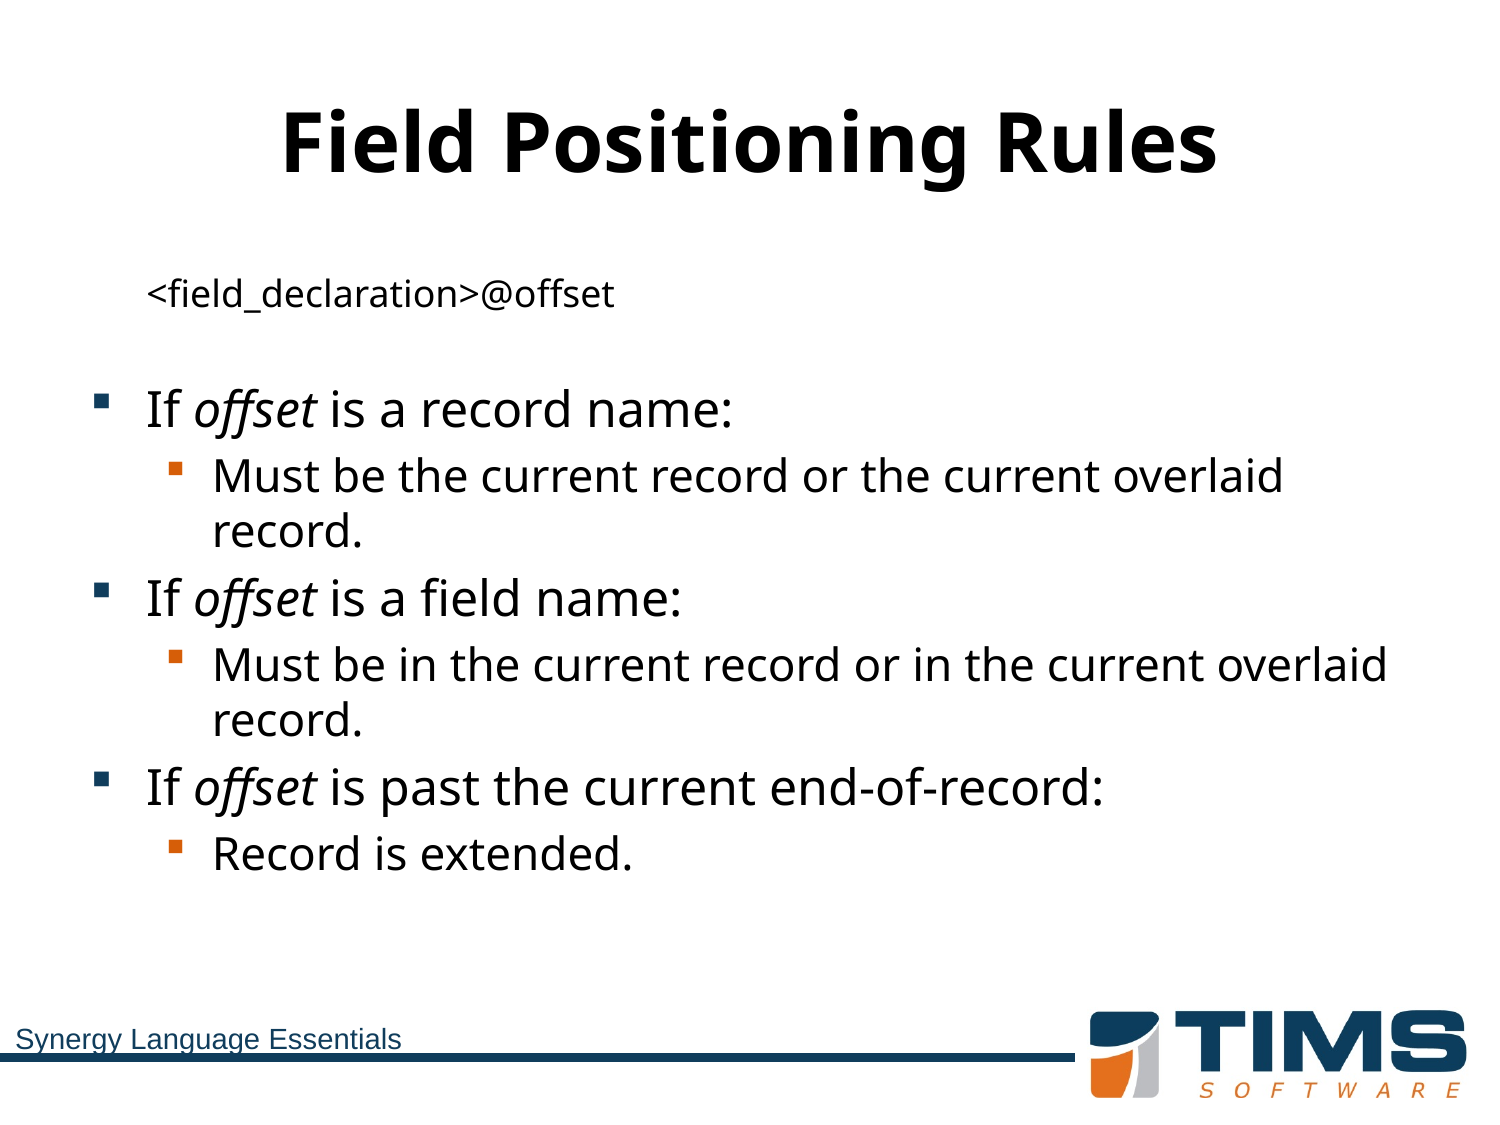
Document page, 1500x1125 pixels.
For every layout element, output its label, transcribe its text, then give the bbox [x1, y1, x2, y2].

list <field_declaration>@offset If offset is a record name: Must be the current record or the current overlaid record. If offset is a field name: Must be in the current record or in the current overlaid record. If offset is past the current end-of-record: Record is extended. [75, 262, 1425, 1005]
footer Synergy Language Essentials [0, 1012, 650, 1088]
title Field Positioning Rules [75, 45, 1425, 233]
picture [1087, 1007, 1469, 1098]
